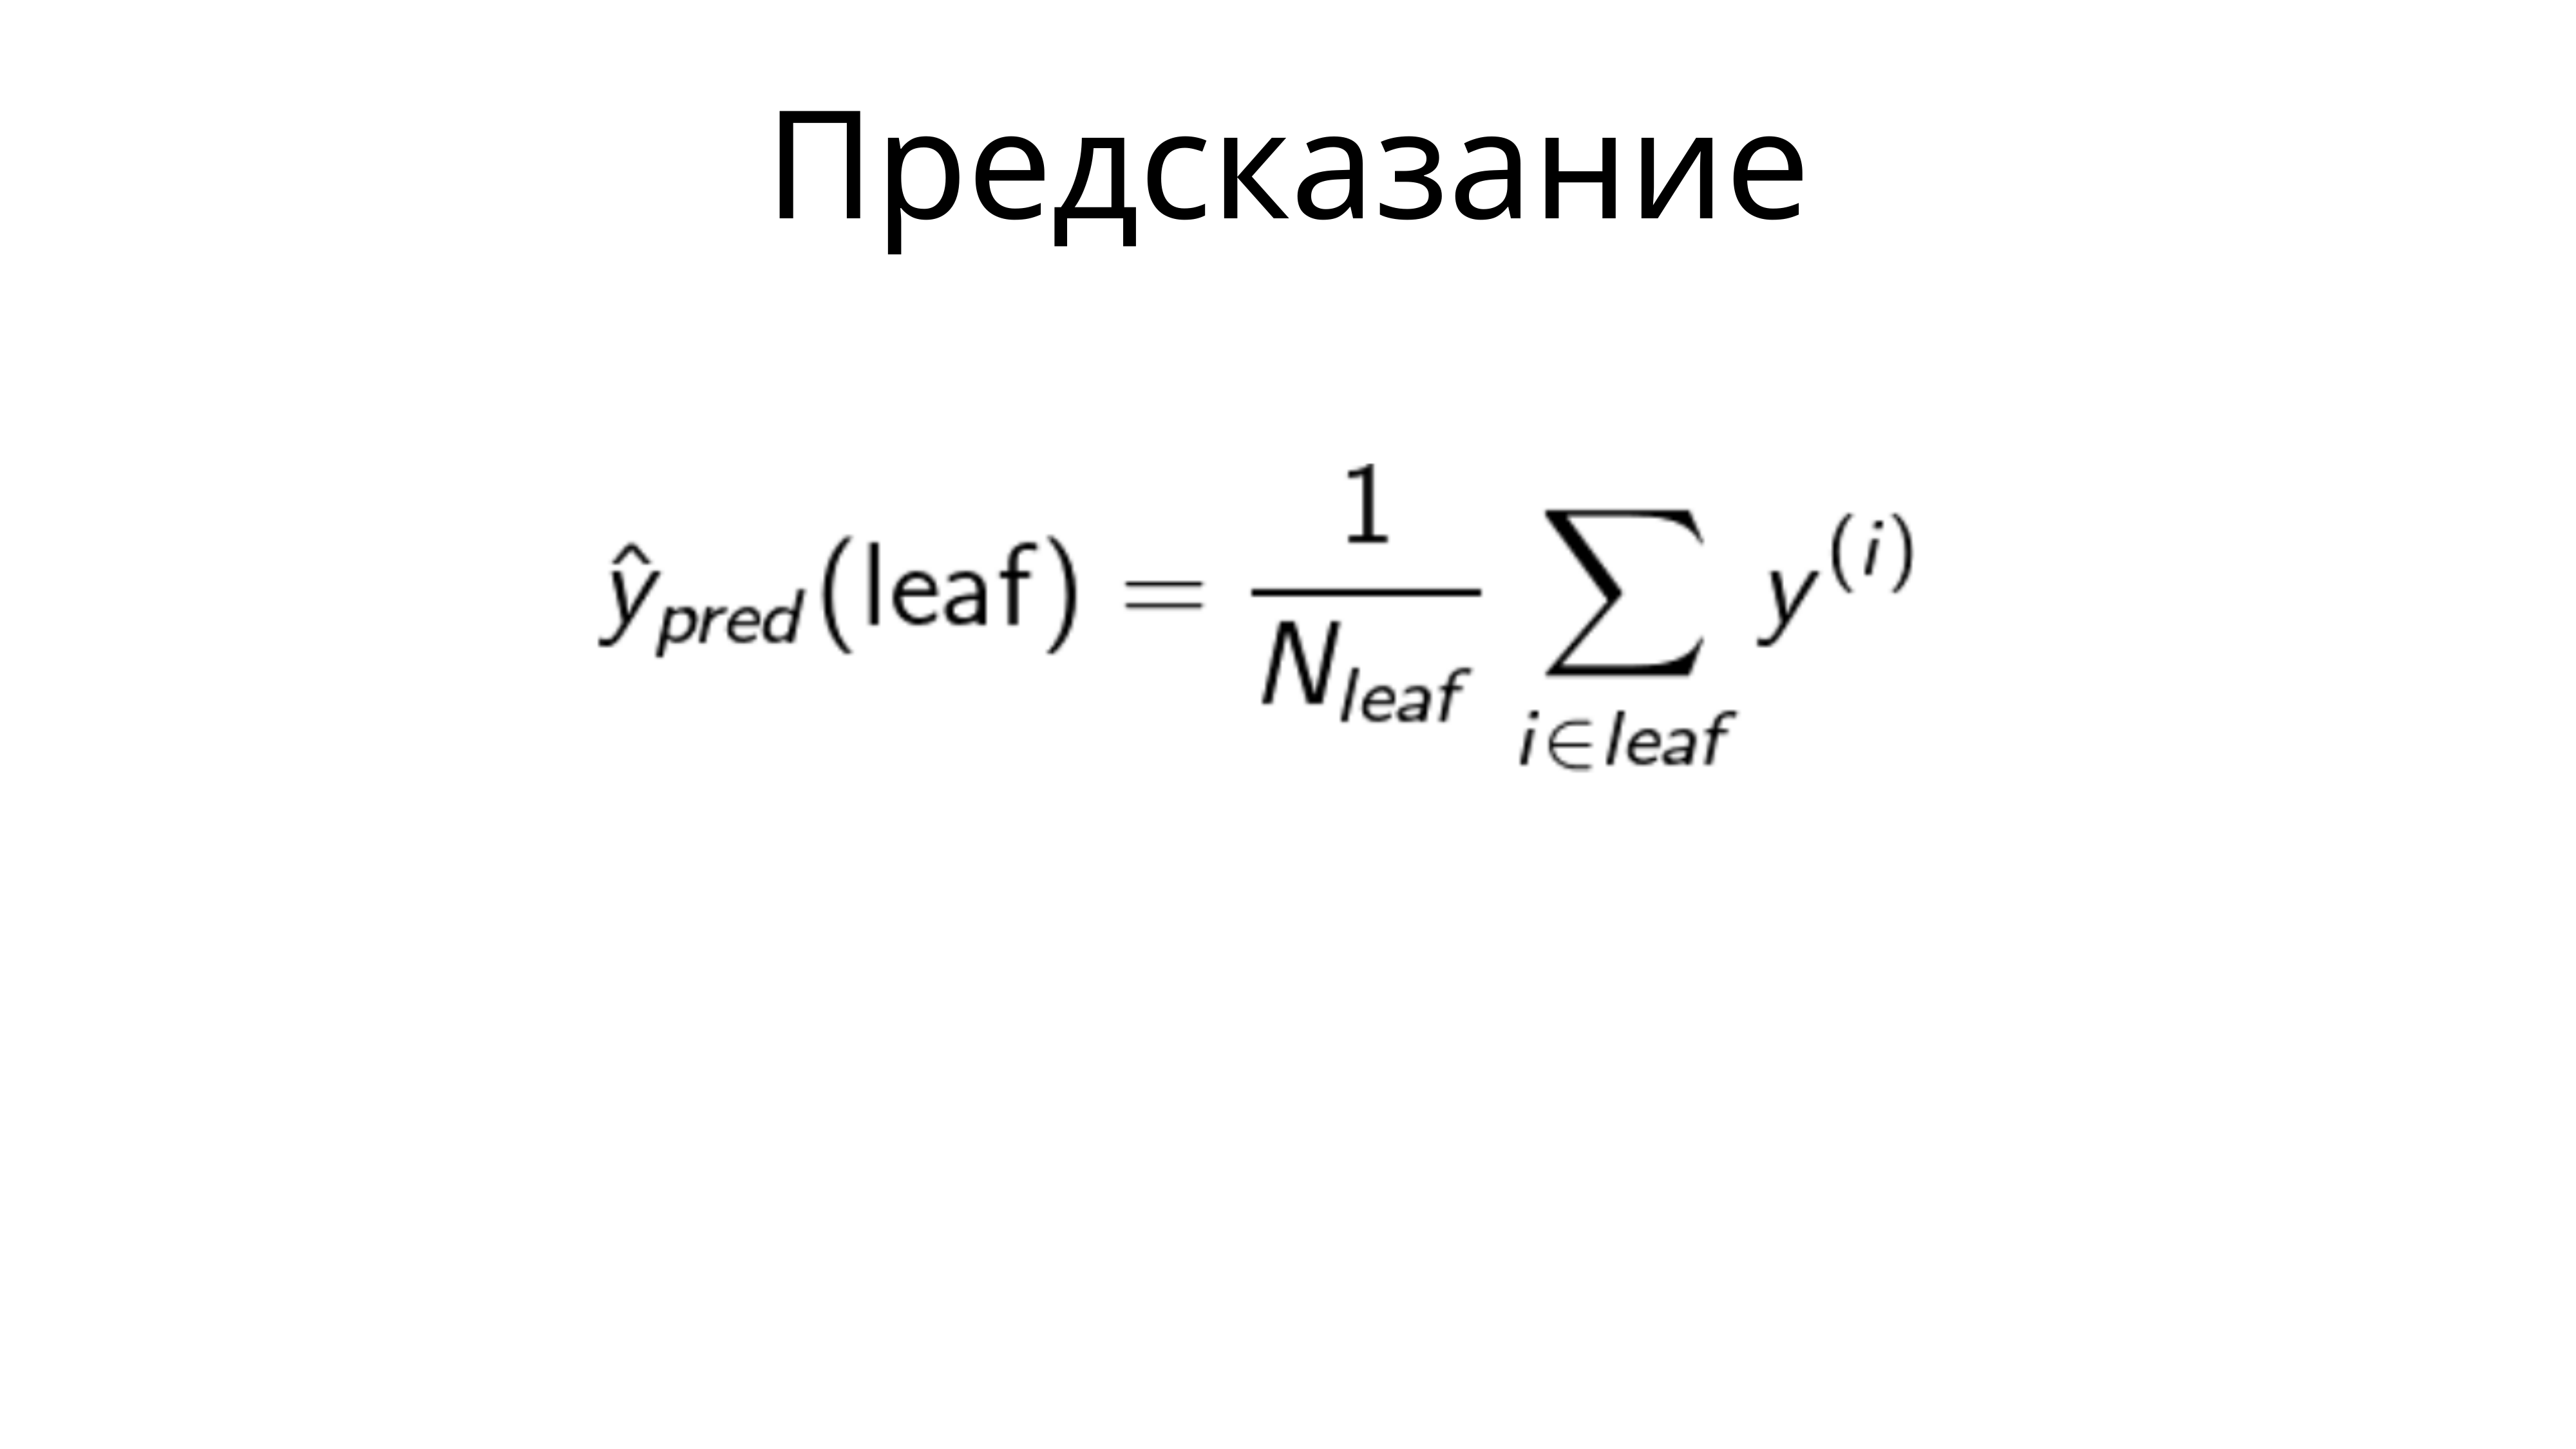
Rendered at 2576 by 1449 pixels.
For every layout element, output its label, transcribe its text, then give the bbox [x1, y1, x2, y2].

text_box Предсказание [1, 37, 2575, 279]
picture [574, 416, 2002, 840]
